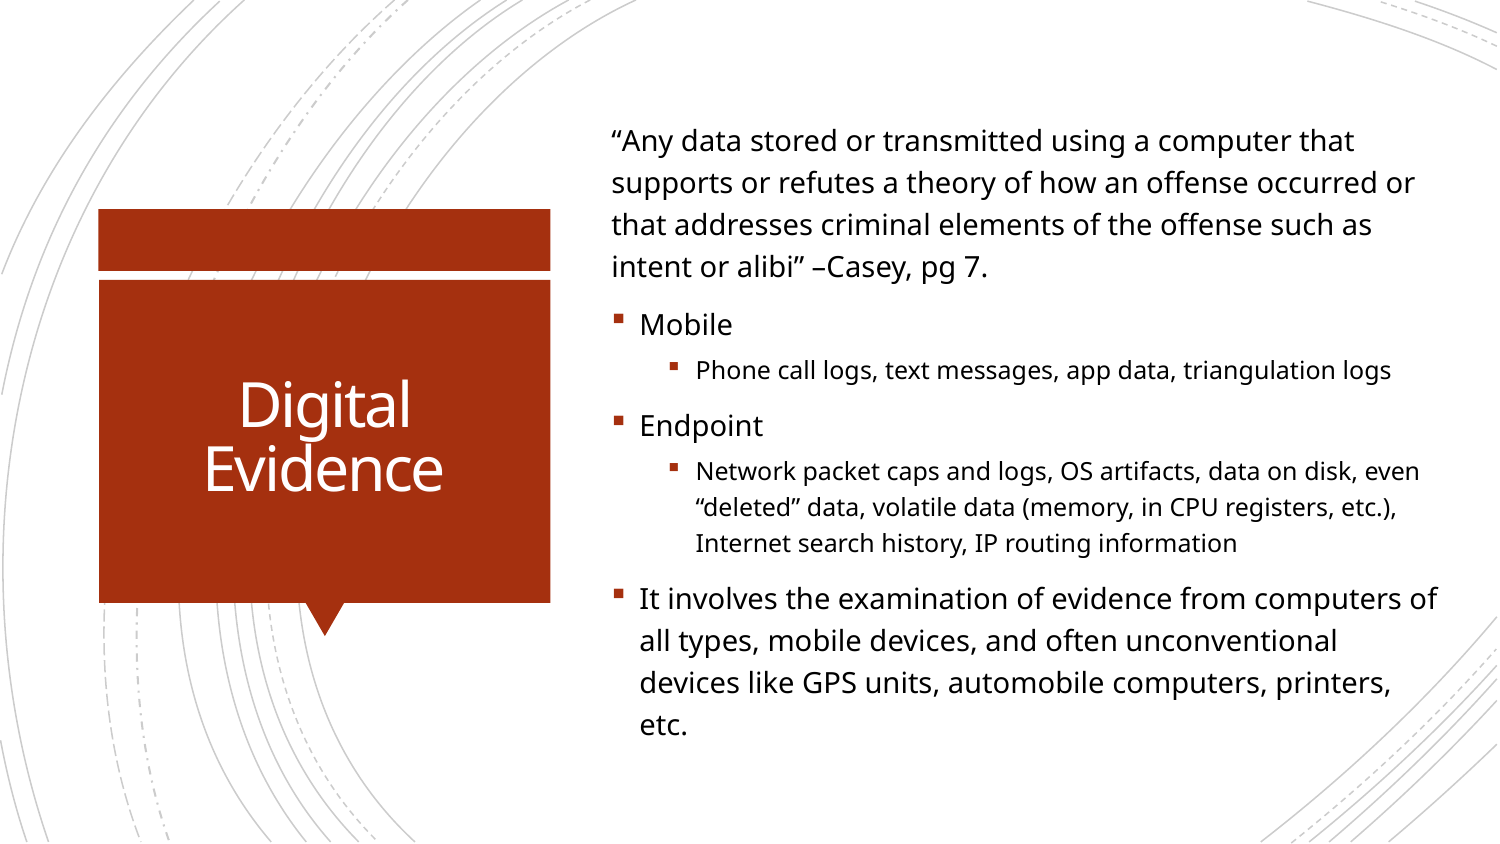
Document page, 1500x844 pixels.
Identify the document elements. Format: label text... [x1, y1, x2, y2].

list “Any data stored or transmitted using a computer that supports or refutes a theory of how an offense occurred or that addresses criminal elements of the offense such as intent or alibi” –Casey, pg 7. Mobile Phone call logs, text messages, app data, triangulation logs Endpoint Network packet caps and logs, OS artifacts, data on disk, even “deleted” data, volatile data (memory, in CPU registers, etc.), Internet search history, IP routing information It involves the examination of evidence from computers of all types, mobile devices, and often unconventional devices like GPS units, automobile computers, printers, etc. [600, 34, 1450, 822]
title Digital Evidence [109, 289, 540, 592]
